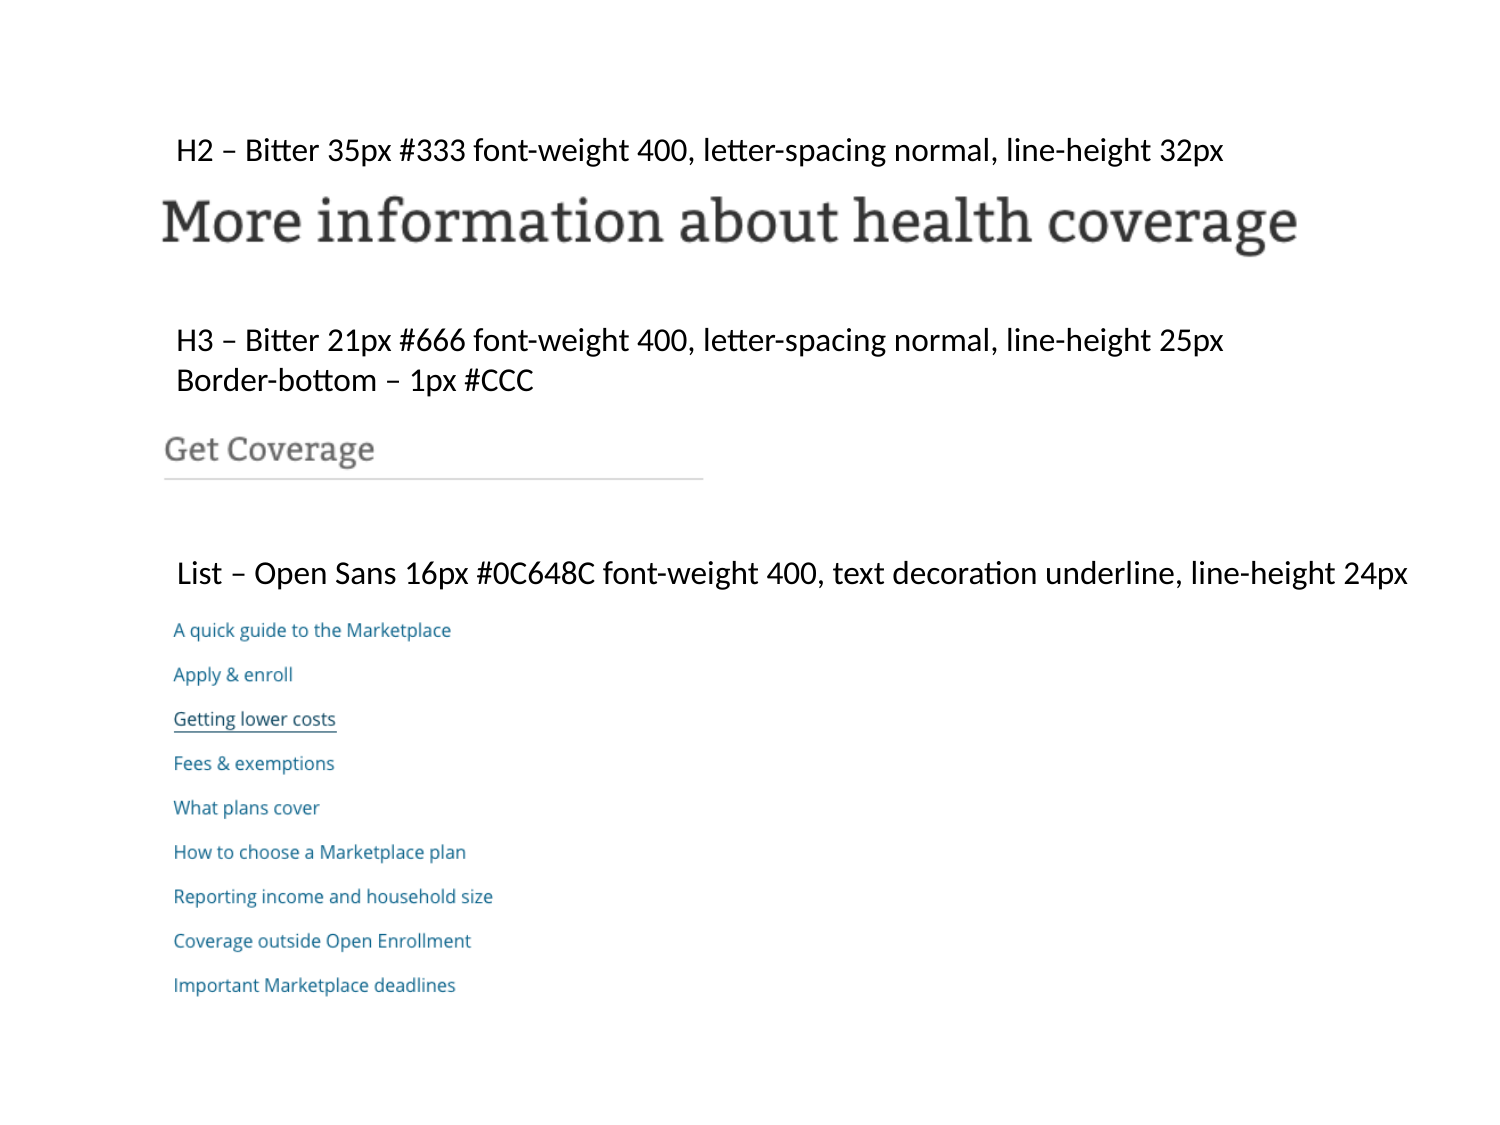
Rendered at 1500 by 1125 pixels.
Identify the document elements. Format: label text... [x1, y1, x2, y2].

text_box H2 – Bitter 35px #333 font-weight 400, letter-spacing normal, line-height 32px [161, 120, 1241, 159]
picture [80, 160, 1451, 290]
text_box List – Open Sans 16px #0C648C font-weight 400, text decoration underline, line-height 24px [162, 544, 1425, 599]
text_box H3 – Bitter 21px #666 font-weight 400, letter-spacing normal, line-height 25px Border-bottom – 1px #CCC [161, 311, 1241, 406]
picture [149, 604, 550, 1034]
picture [108, 401, 740, 504]
